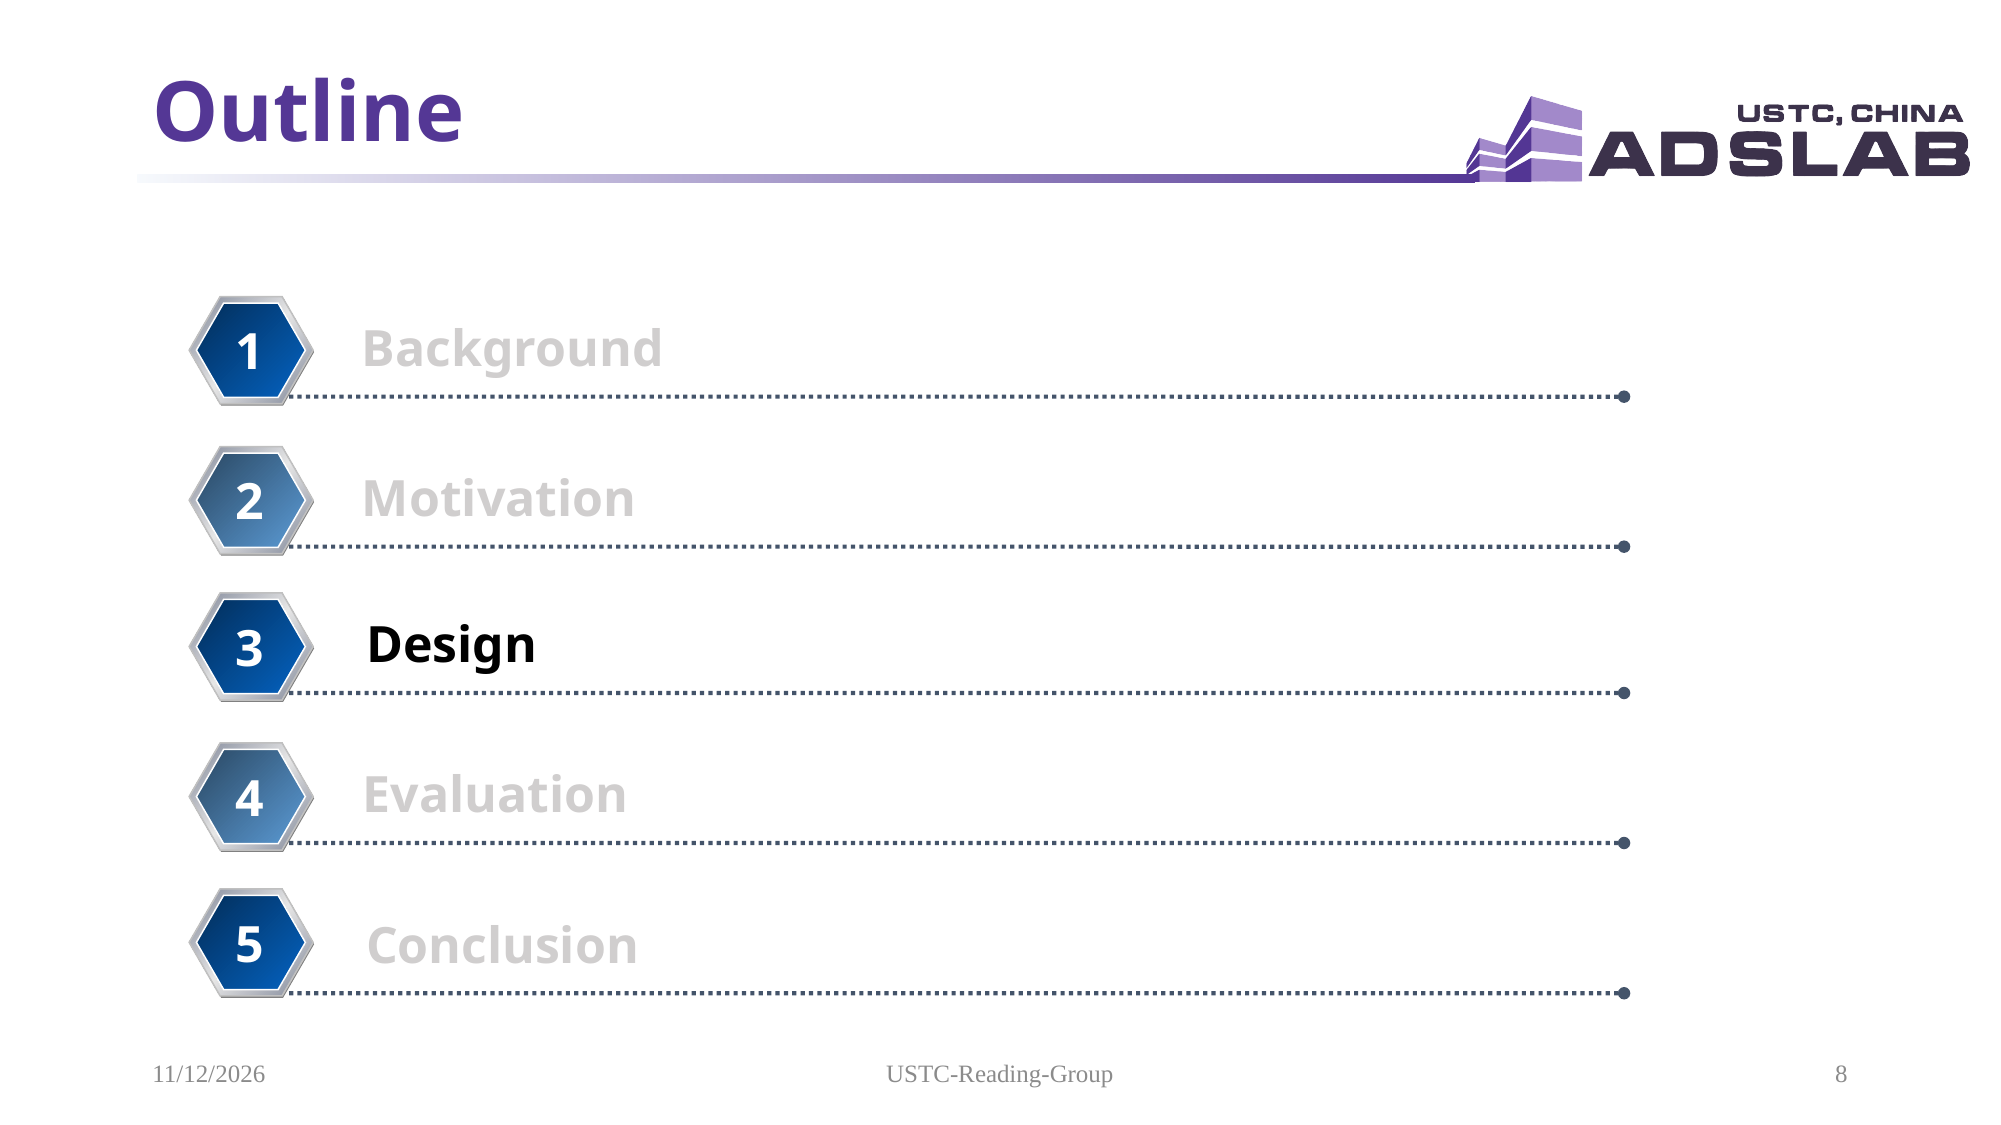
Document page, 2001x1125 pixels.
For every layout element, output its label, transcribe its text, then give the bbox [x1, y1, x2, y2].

footer USTC-Reading-Group [662, 1042, 1338, 1103]
text_box Evaluation [348, 755, 644, 831]
title Outline [137, 57, 1863, 171]
text_box Conclusion [351, 905, 654, 981]
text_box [189, 592, 315, 703]
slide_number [137, 1042, 588, 1103]
picture [1459, 93, 1976, 183]
text_box [1616, 987, 1631, 1000]
slide_number 8 [1412, 1042, 1863, 1103]
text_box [189, 888, 315, 998]
text_box Motivation [347, 459, 652, 534]
text_box [1616, 540, 1631, 553]
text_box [189, 446, 315, 556]
text_box [1616, 390, 1631, 403]
text_box Design [351, 605, 553, 681]
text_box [189, 296, 315, 406]
text_box [1616, 836, 1631, 850]
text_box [189, 742, 315, 853]
text_box Background [346, 309, 679, 384]
text_box [1616, 686, 1631, 700]
